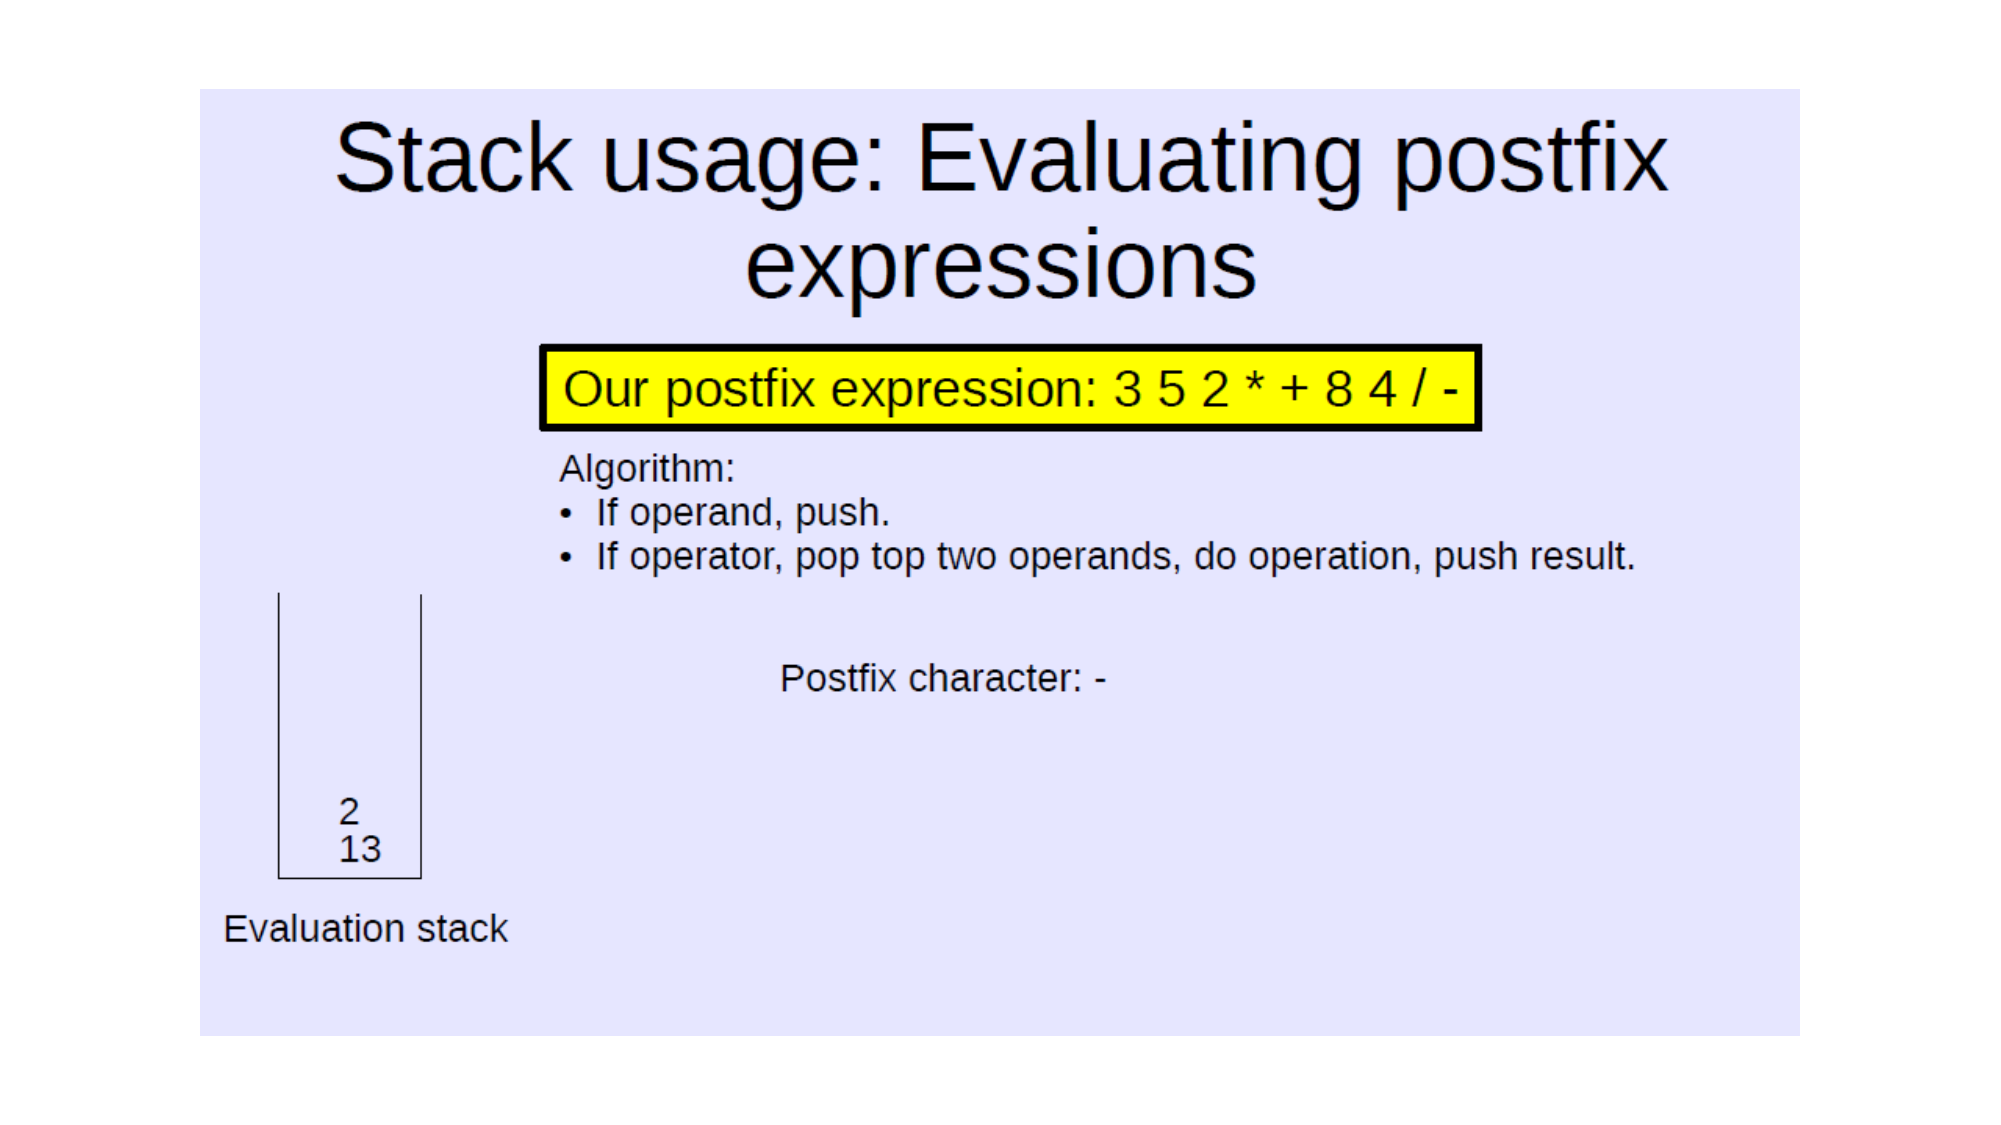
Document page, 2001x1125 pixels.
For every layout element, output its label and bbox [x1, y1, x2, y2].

picture [200, 89, 1800, 1036]
